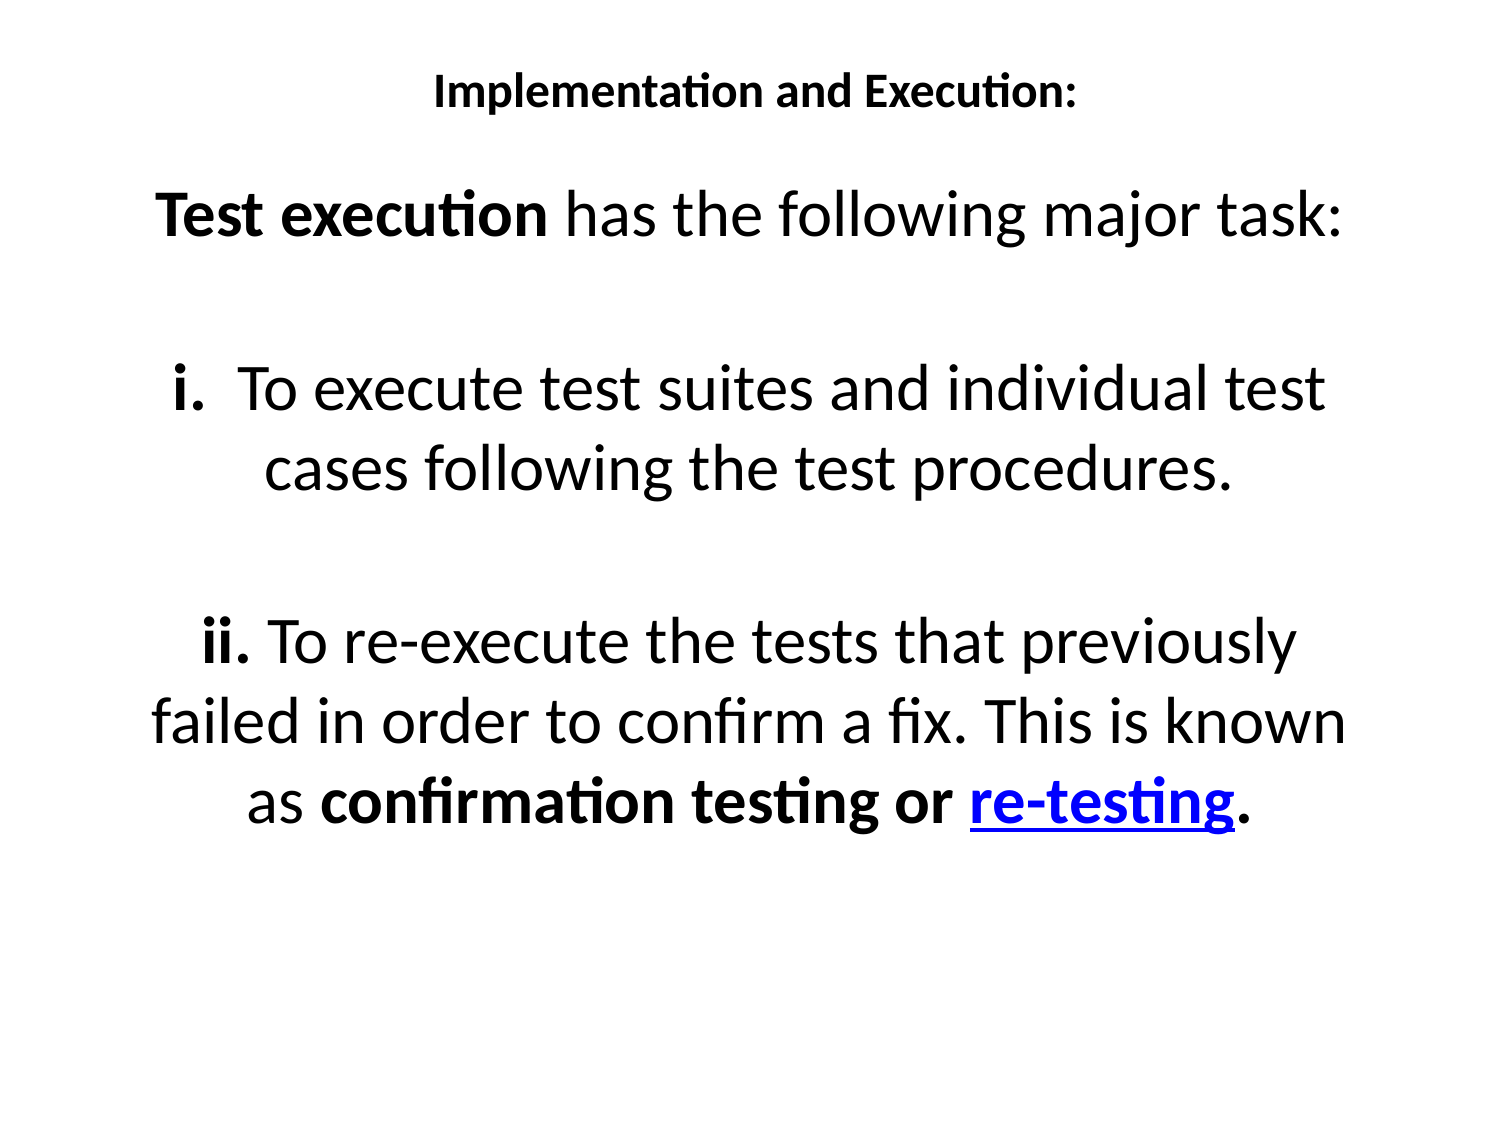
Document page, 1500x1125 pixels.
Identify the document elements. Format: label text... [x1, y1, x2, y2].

subtitle Test execution has the following major task: i. To execute test suites and individual test cases following the test procedures. ii. To re-execute the tests that previously failed in order to confirm a fix. This is known as confirmation testing or re-testing. [112, 162, 1388, 1100]
title Implementation and Execution: [112, 50, 1388, 125]
